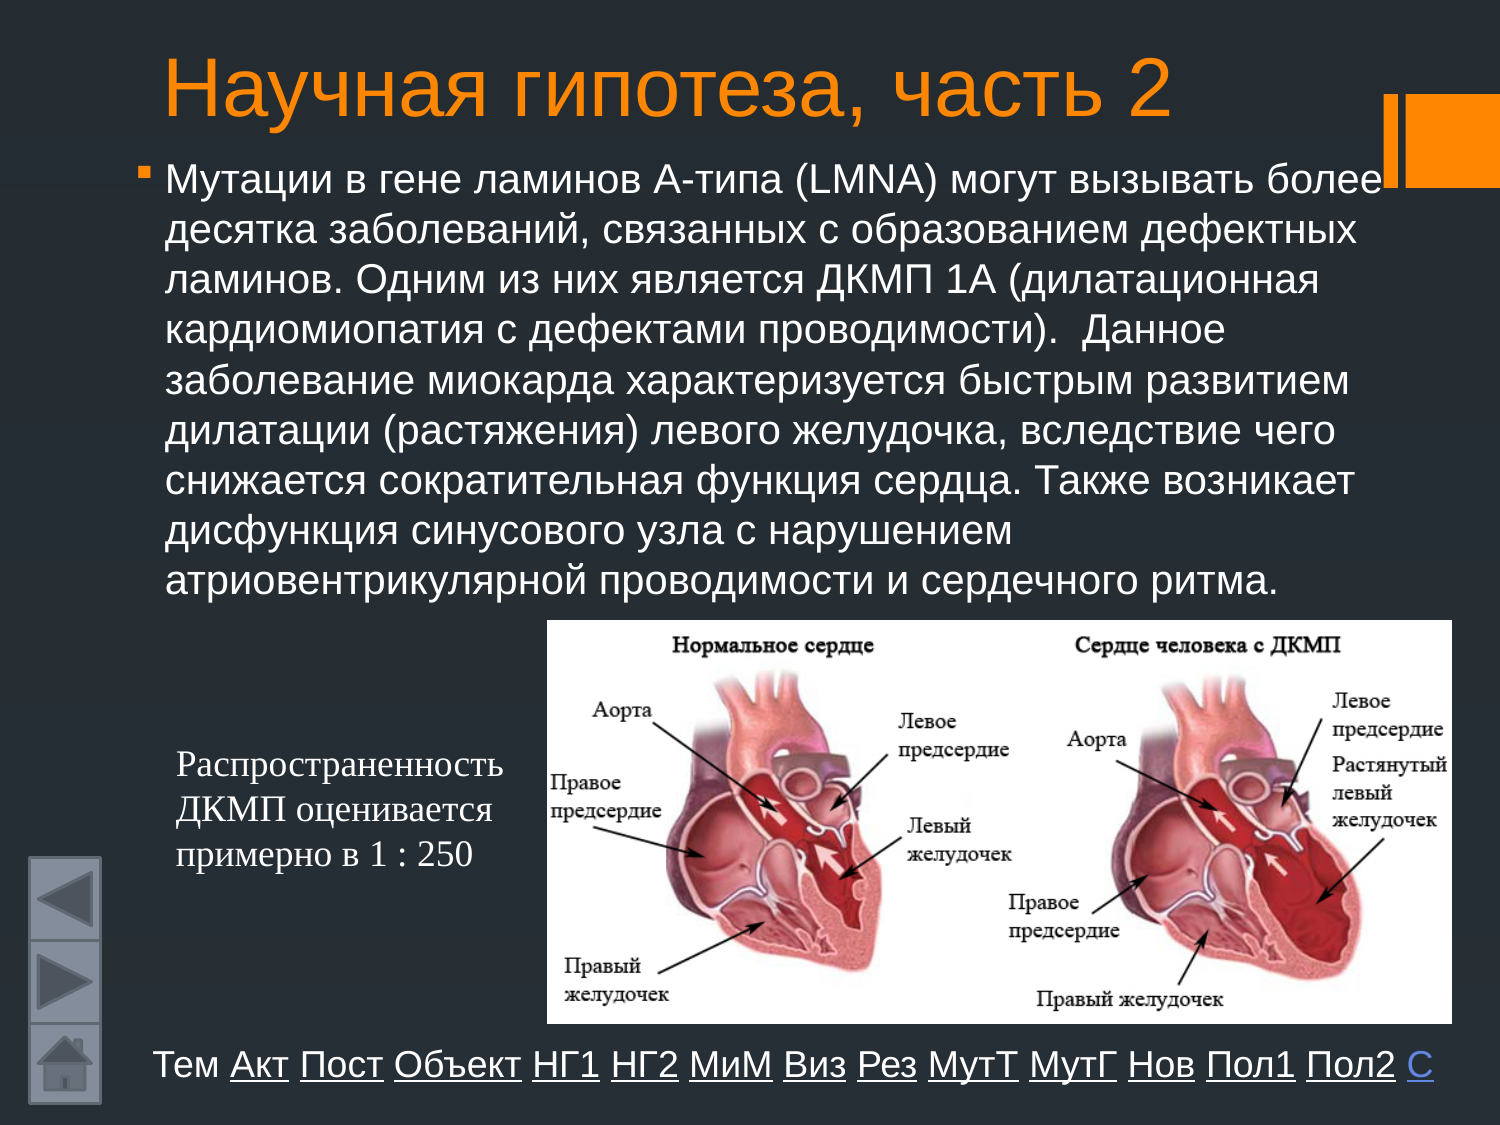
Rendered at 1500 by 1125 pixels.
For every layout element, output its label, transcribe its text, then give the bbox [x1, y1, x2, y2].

text_box [28, 856, 102, 939]
list Мутации в гене ламинов А-типа (LMNA) могут вызывать более десятка заболеваний, связанных с образованием дефектных ламинов. Одним из них является ДКМП 1А (дилатационная кардиомиопатия с дефектами проводимости). Данное заболевание миокарда характеризуется быстрым развитием дилатации (растяжения) левого желудочка, вследствие чего снижается сократительная функция сердца. Также возникает дисфункция синусового узла с нарушением атриовентрикулярной проводимости и сердечного ритма. [112, 144, 1463, 528]
picture [547, 620, 1453, 1024]
title Научная гипотеза, часть 2 [147, 0, 1365, 141]
text_box [28, 939, 102, 1022]
text_box [28, 1022, 102, 1105]
text_box Тем Акт Пост Объект НГ1 НГ2 МиМ Виз Рез МутТ МутГ Нов Пол1 Пол2 С [137, 1032, 1449, 1093]
text_box Распространенность ДКМП оценивается примерно в 1 : 250 [161, 731, 529, 882]
